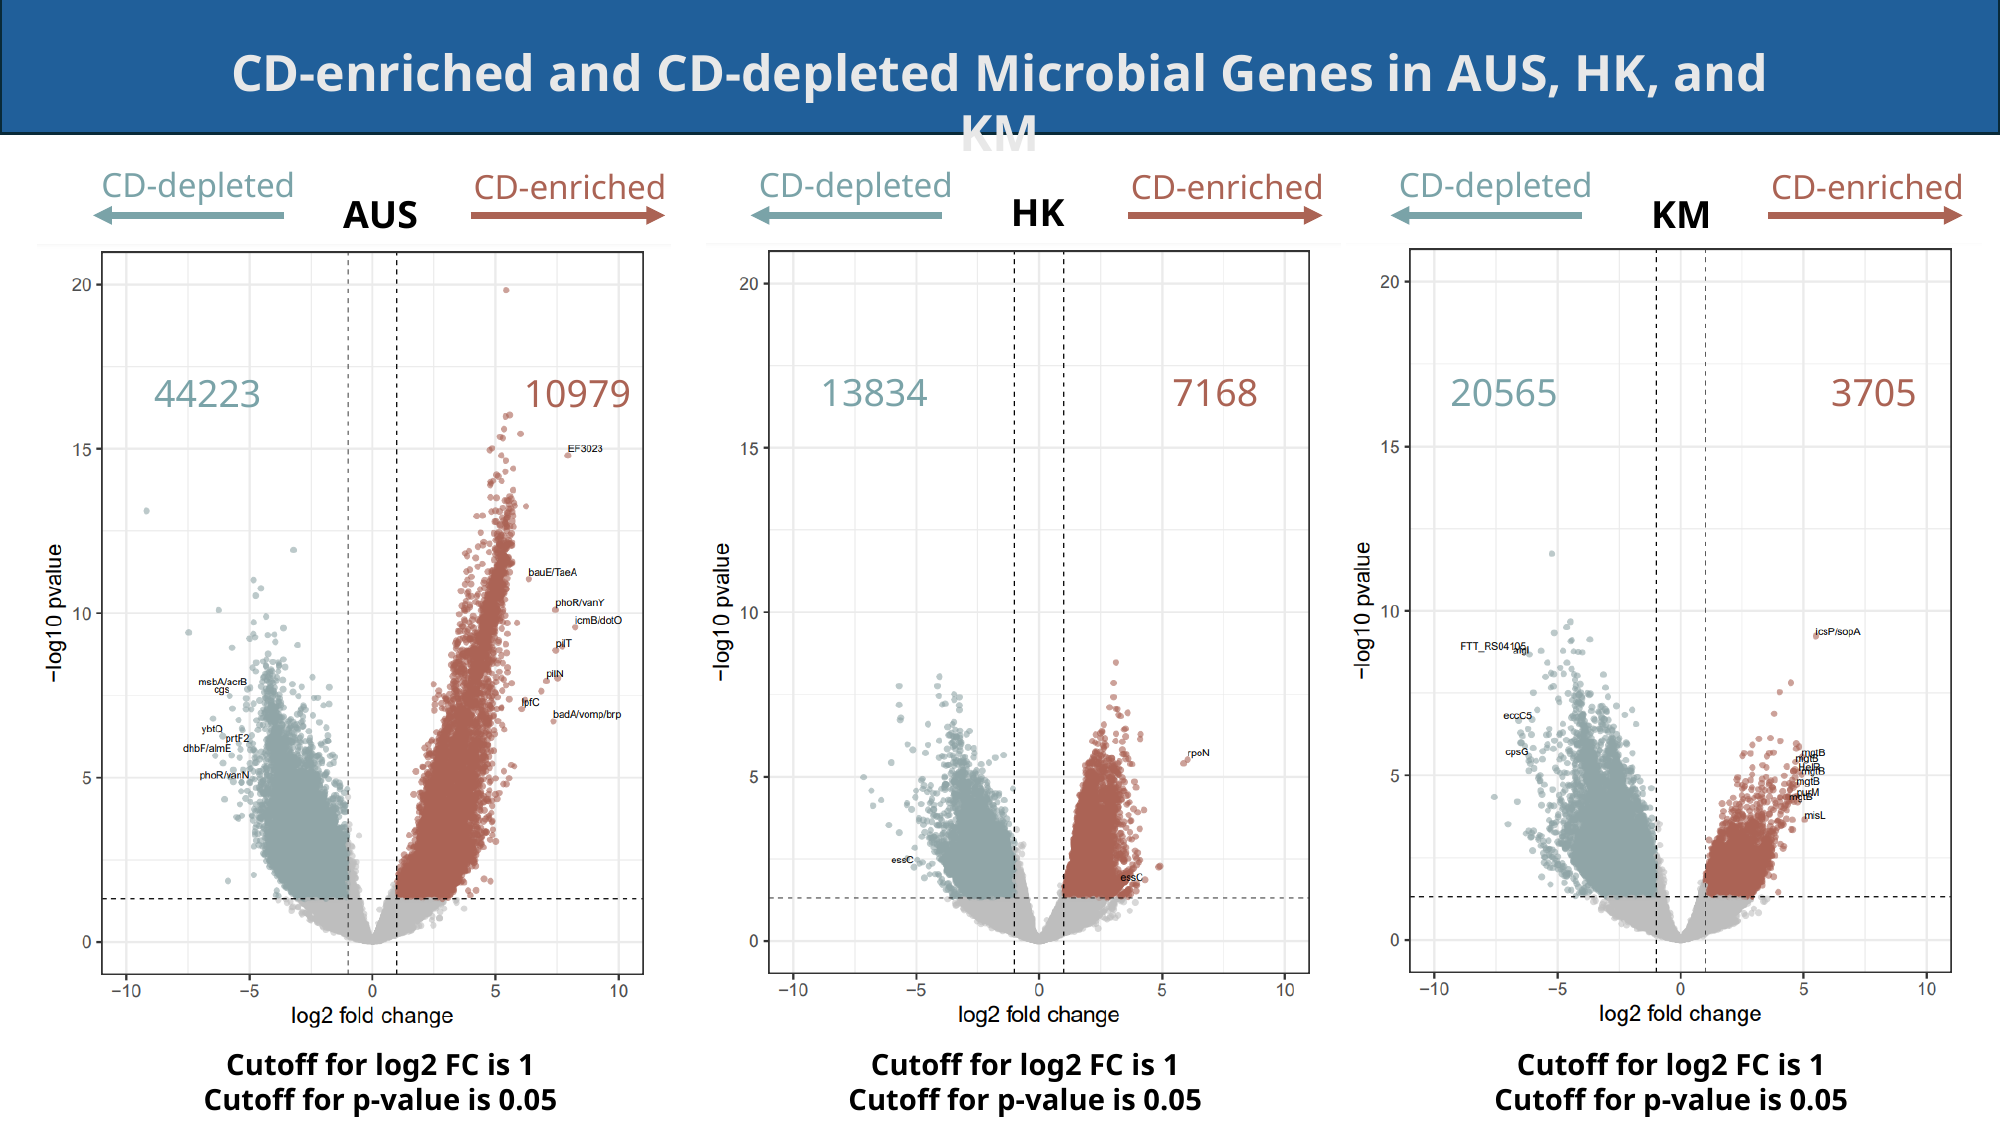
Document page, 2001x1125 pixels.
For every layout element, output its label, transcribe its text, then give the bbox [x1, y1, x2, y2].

text_box CD-enriched [1756, 158, 1982, 214]
text_box CD-depleted [744, 156, 970, 212]
text_box AUS [99, 184, 662, 244]
picture [705, 243, 1342, 1028]
text_box HK [756, 181, 1319, 242]
text_box Cutoff for log2 FC is 1 Cutoff for p-value is 0.05 [1390, 1039, 1953, 1124]
text_box CD-depleted [1384, 156, 1610, 212]
text_box CD-enriched [458, 158, 684, 214]
picture [37, 244, 671, 1028]
text_box CD-depleted [86, 156, 312, 212]
text_box Cutoff for log2 FC is 1 Cutoff for p-value is 0.05 [744, 1039, 1307, 1124]
text_box [0, 0, 2000, 135]
text_box KM [1400, 184, 1963, 243]
picture [1345, 243, 1982, 1028]
text_box Cutoff for log2 FC is 1 Cutoff for p-value is 0.05 [99, 1039, 662, 1124]
text_box CD-enriched and CD-depleted Microbial Genes in AUS, HK, and KM [200, 33, 1800, 169]
text_box CD-enriched [1116, 158, 1342, 214]
